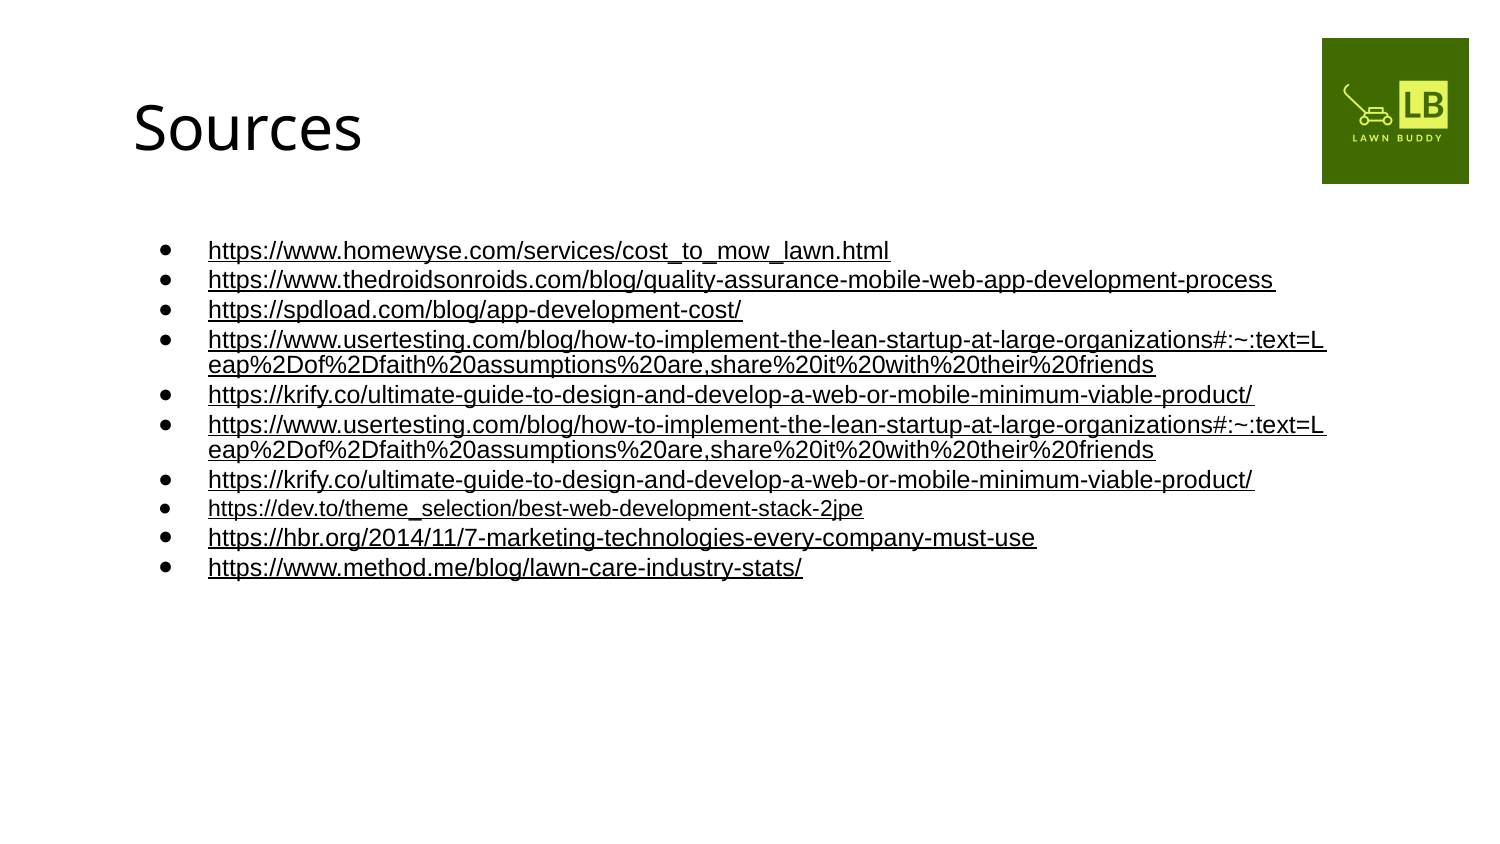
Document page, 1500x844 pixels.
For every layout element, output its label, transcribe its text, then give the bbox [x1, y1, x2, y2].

picture [1322, 38, 1469, 185]
subtitle https://www.homewyse.com/services/cost_to_mow_lawn.html https://www.thedroidsonroids.com/blog/quality-assurance-mobile-web-app-development-process https://spdload.com/blog/app-development-cost/ https://www.usertesting.com/blog/how-to-implement-the-lean-startup-at-large-organizations#:~:text=Leap%2Dof%2Dfaith%20assumptions%20are,share%20it%20with%20their%20friends https://krify.co/ultimate-guide-to-design-and-develop-a-web-or-mobile-minimum-viable-product/ https://www.usertesting.com/blog/how-to-implement-the-lean-startup-at-large-organizations#:~:text=Leap%2Dof%2Dfaith%20assumptions%20are,share%20it%20with%20their%20friends https://krify.co/ultimate-guide-to-design-and-develop-a-web-or-mobile-minimum-viable-product/ https://dev.to/theme_selection/best-web-development-stack-2jpe https://hbr.org/2014/11/7-marketing-technologies-every-company-must-use https://www.method.me/blog/lawn-care-industry-stats/ [118, 214, 1354, 718]
title Sources [118, 72, 1317, 167]
